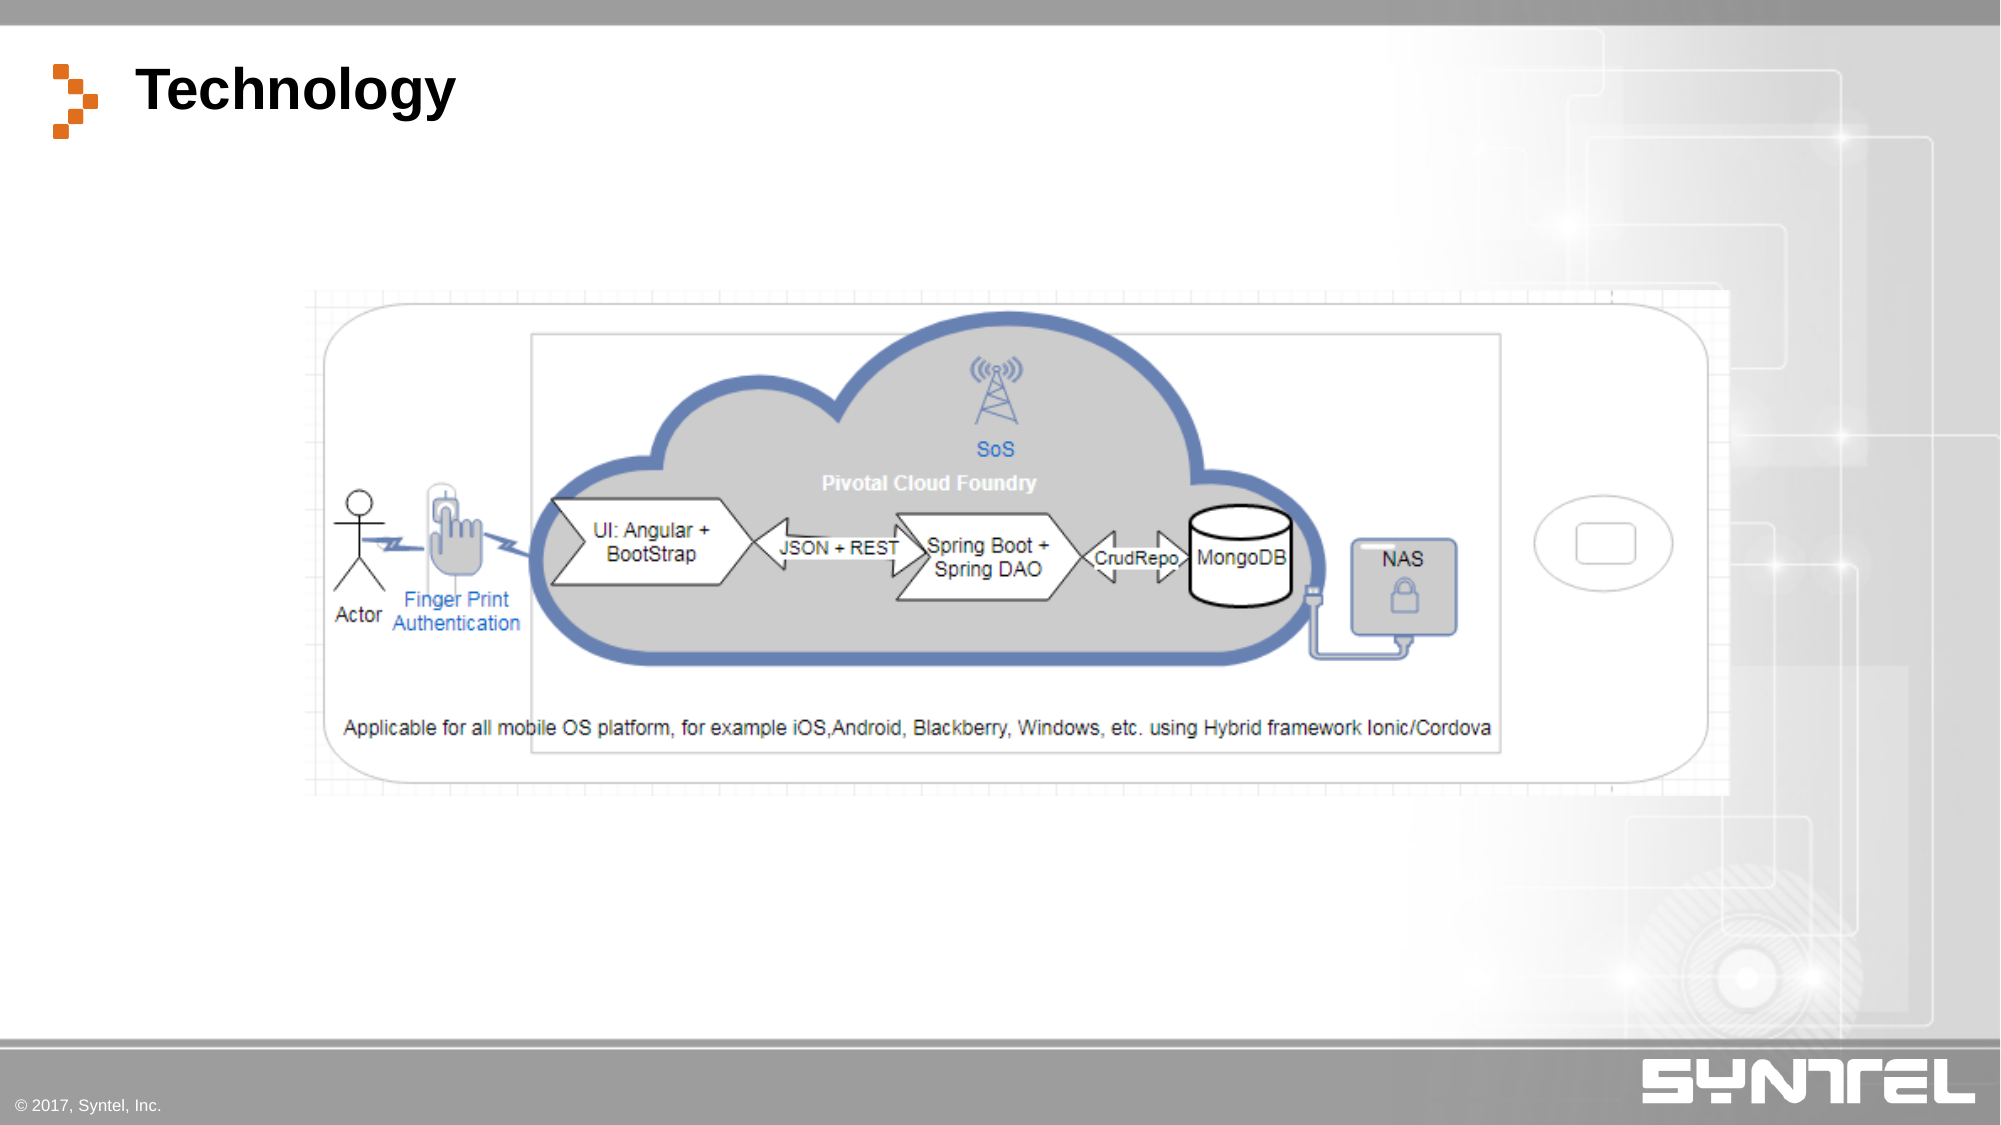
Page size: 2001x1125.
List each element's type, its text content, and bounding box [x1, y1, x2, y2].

picture [0, 0, 2001, 1125]
text_box Technology [120, 43, 2000, 160]
text_box [40, 181, 1947, 1002]
footer © 2017, Syntel, Inc. [0, 1087, 675, 1124]
